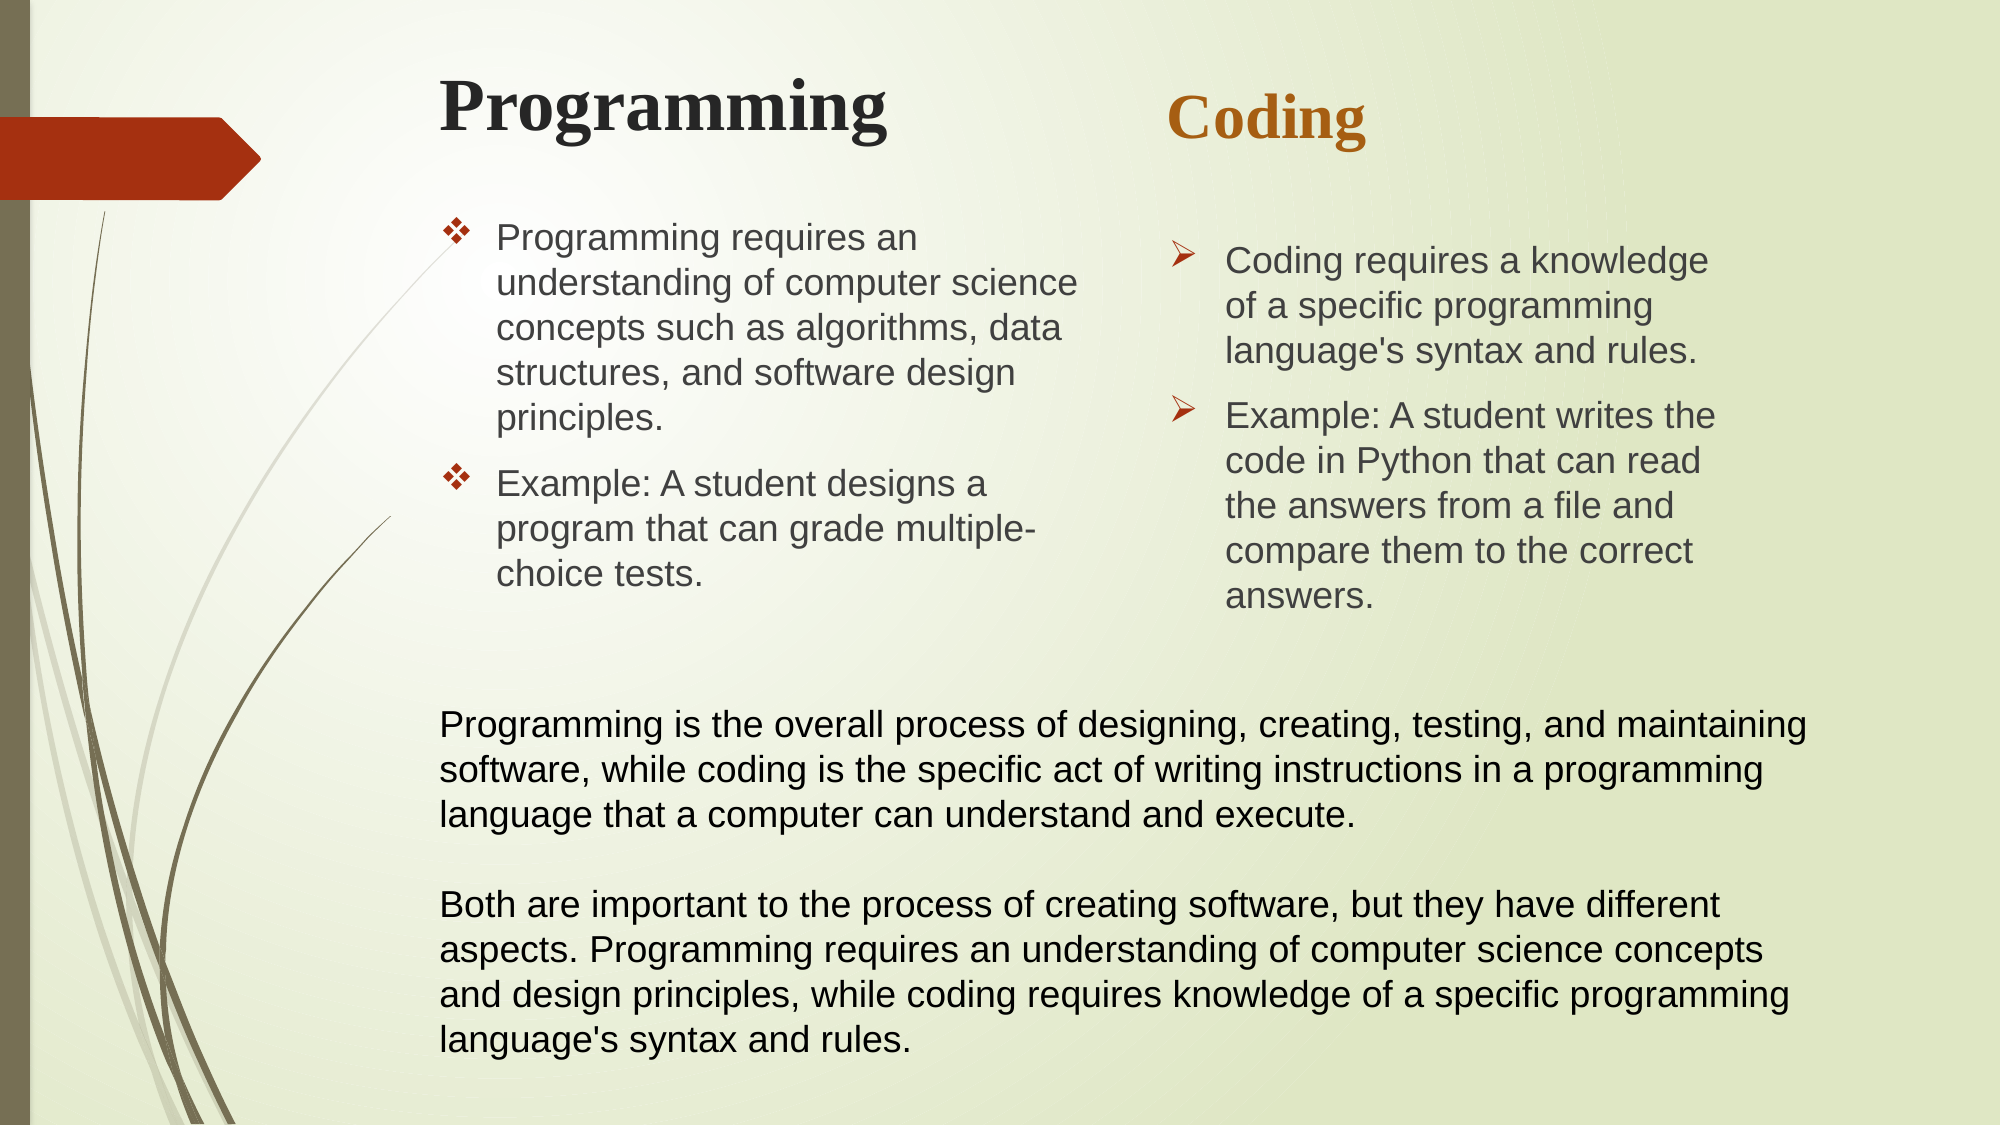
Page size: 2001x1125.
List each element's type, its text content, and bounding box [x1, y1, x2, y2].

text_box Coding [1153, 68, 1801, 249]
list Coding requires a knowledge of a specific programming language's syntax and rules. Example: A student writes the code in Python that can read the answers from a file and compare them to the correct answers. [1153, 249, 1761, 626]
title Programming [424, 48, 1072, 205]
text_box Programming is the overall process of designing, creating, testing, and maintaining software, while coding is the specific act of writing instructions in a programming language that a computer can understand and execute. Both are important to the process of creating software, but they have different aspects. Programming requires an understanding of computer science concepts and design principles, while coding requires knowledge of a specific programming language's syntax and rules. [424, 692, 1848, 1067]
list Programming requires an understanding of computer science concepts such as algorithms, data structures, and software design principles. Example: A student designs a program that can grade multiple-choice tests. [424, 205, 1133, 603]
